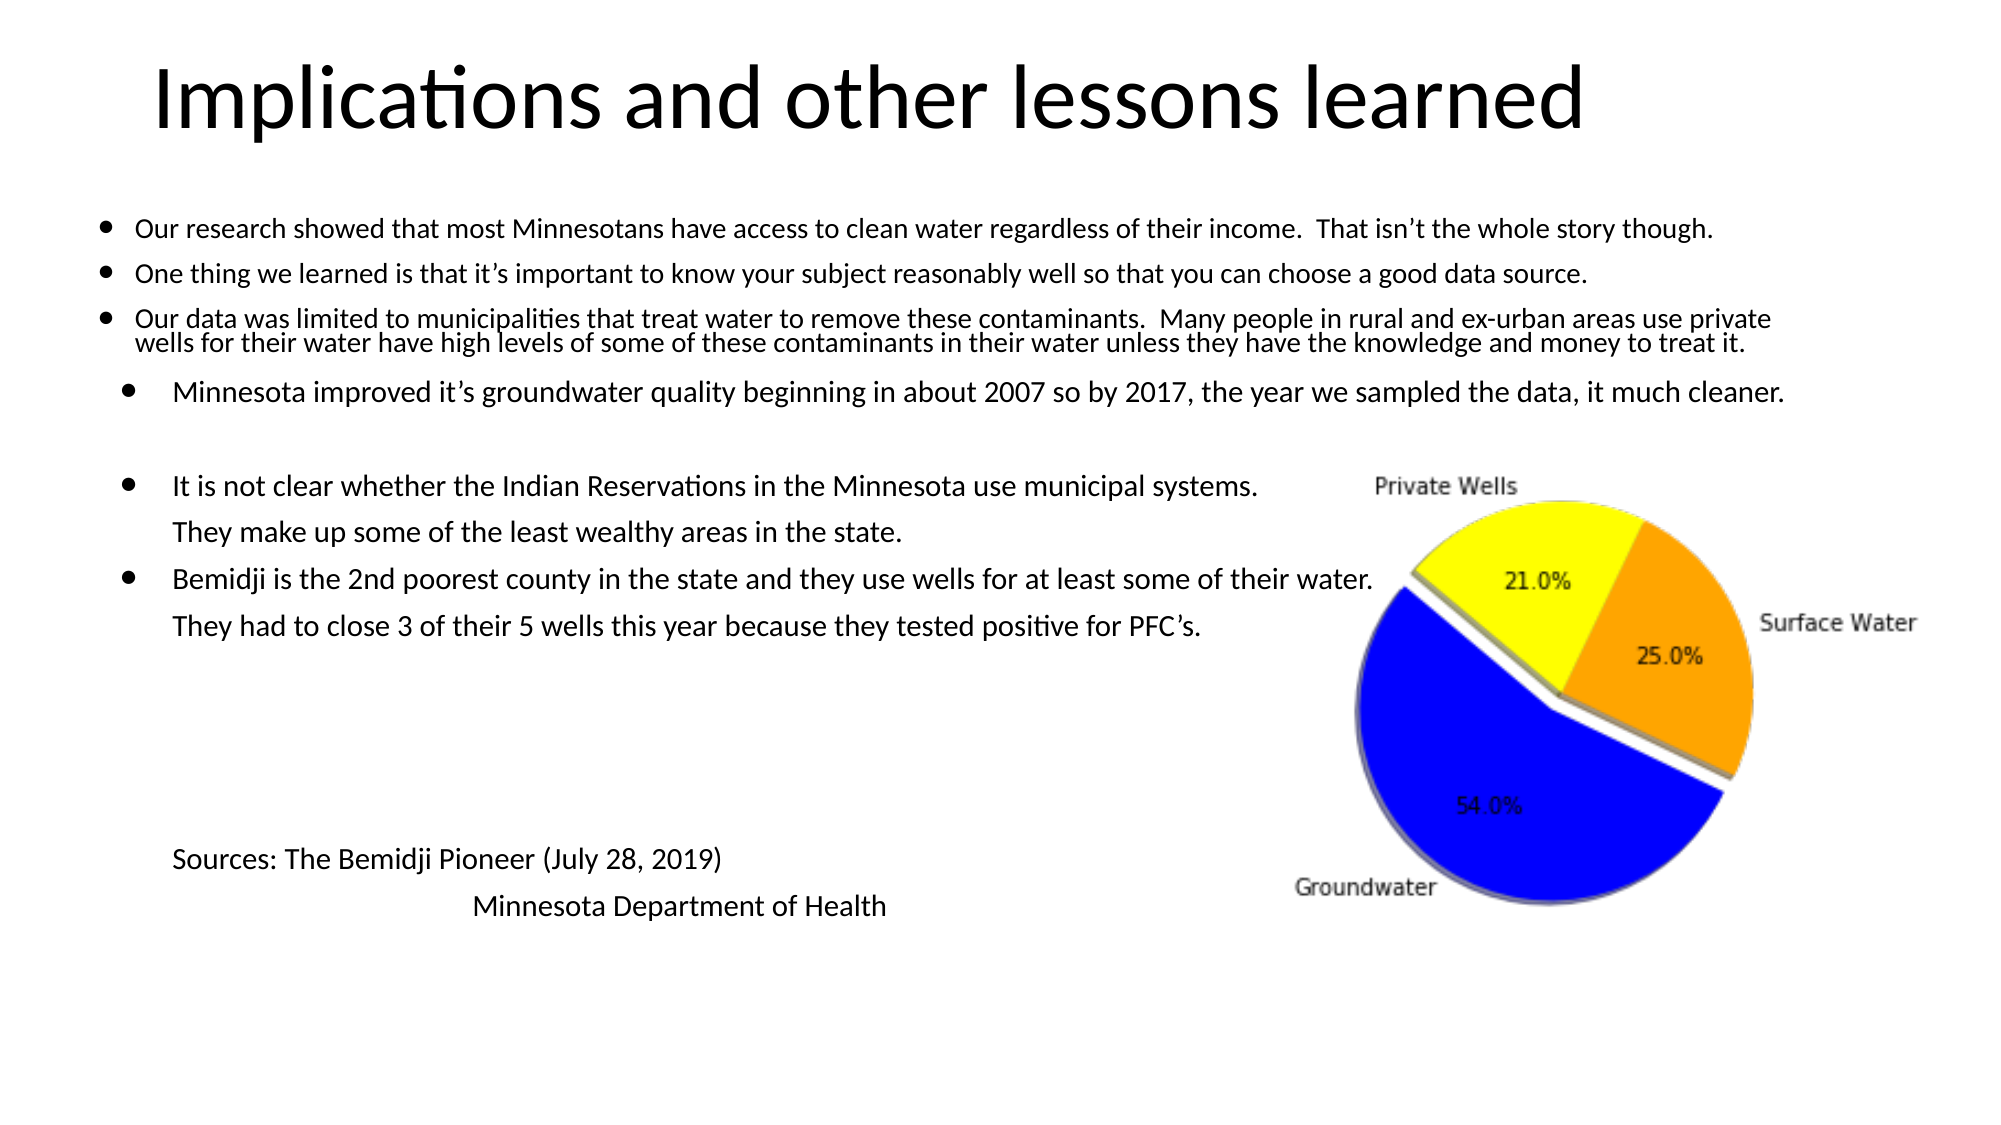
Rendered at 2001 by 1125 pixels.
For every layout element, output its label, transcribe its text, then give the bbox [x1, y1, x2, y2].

picture [1277, 439, 1932, 949]
text_box [975, 537, 1025, 588]
title Implications and other lessons learned [137, 29, 1678, 164]
list Our research showed that most Minnesotans have access to clean water regardless of their income. That isn’t the whole story though. One thing we learned is that it’s important to know your subject reasonably well so that you can choose a good data source. Our data was limited to municipalities that treat water to remove these contaminants. Many people in rural and ex-urban areas use private wells for their water have high levels of some of these contaminants in their water unless they have the knowledge and money to treat it. Minnesota improved it’s groundwater quality beginning in about 2007 so by 2017, the year we sampled the data, it much cleaner. It is not clear whether the Indian Reservations in the Minnesota use municipal systems. They make up some of the least wealthy areas in the state. Bemidji is the 2nd poorest county in the state and they use wells for at least some of their water. They had to close 3 of their 5 wells this year because they tested positive for PFC’s. Sources: The Bemidji Pioneer (July 28, 2019) Minnesota Department of Health [82, 164, 1808, 961]
